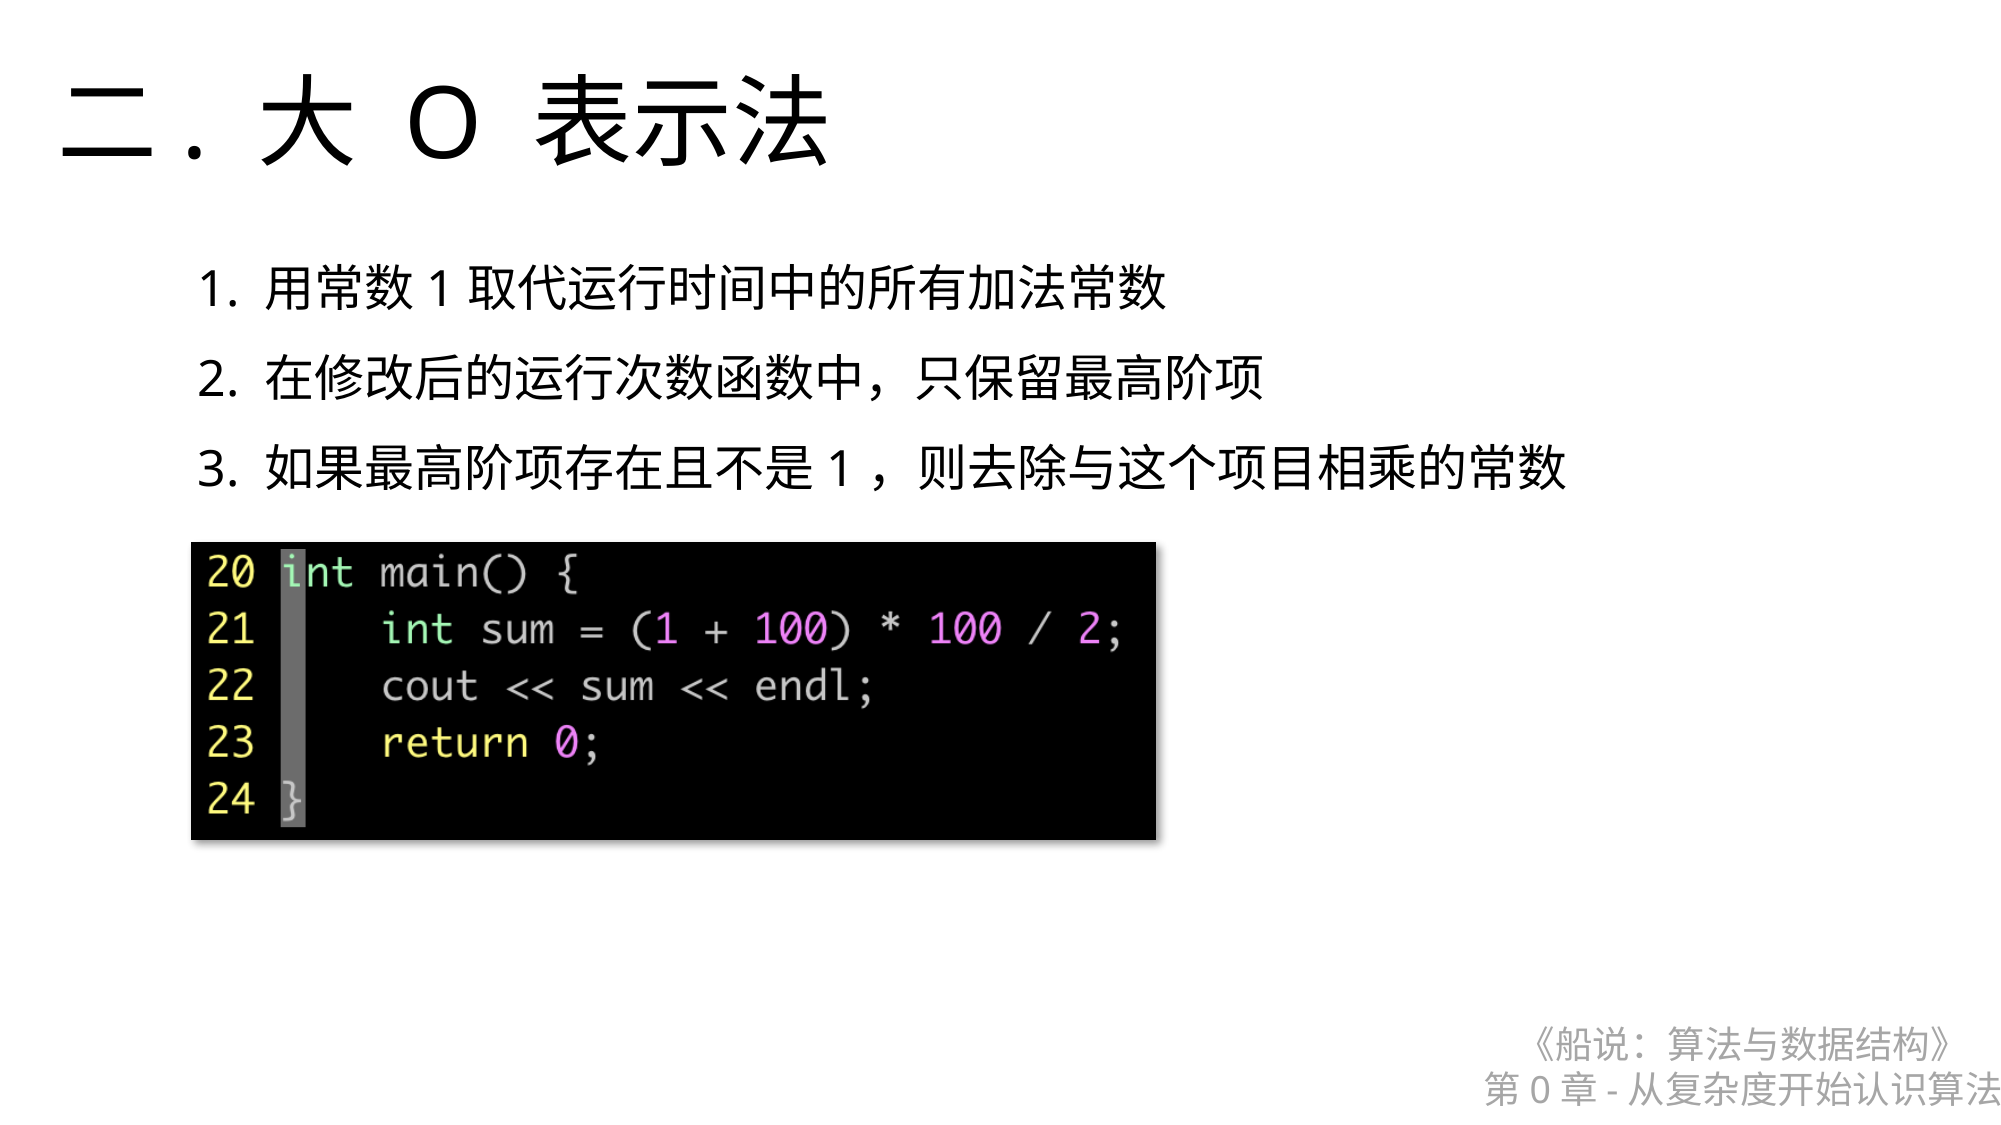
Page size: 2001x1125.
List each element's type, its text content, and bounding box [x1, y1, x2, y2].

picture [197, 548, 1151, 834]
text_box 1. 用常数1取代运行时间中的所有加法常数 2. 在修改后的运行次数函数中，只保留最高阶项 3. 如果最高阶项存在且不是1，则去除与这个项目相乘的常数 [182, 218, 1582, 504]
text_box 二. 大 O 表示法 [42, 64, 1206, 197]
